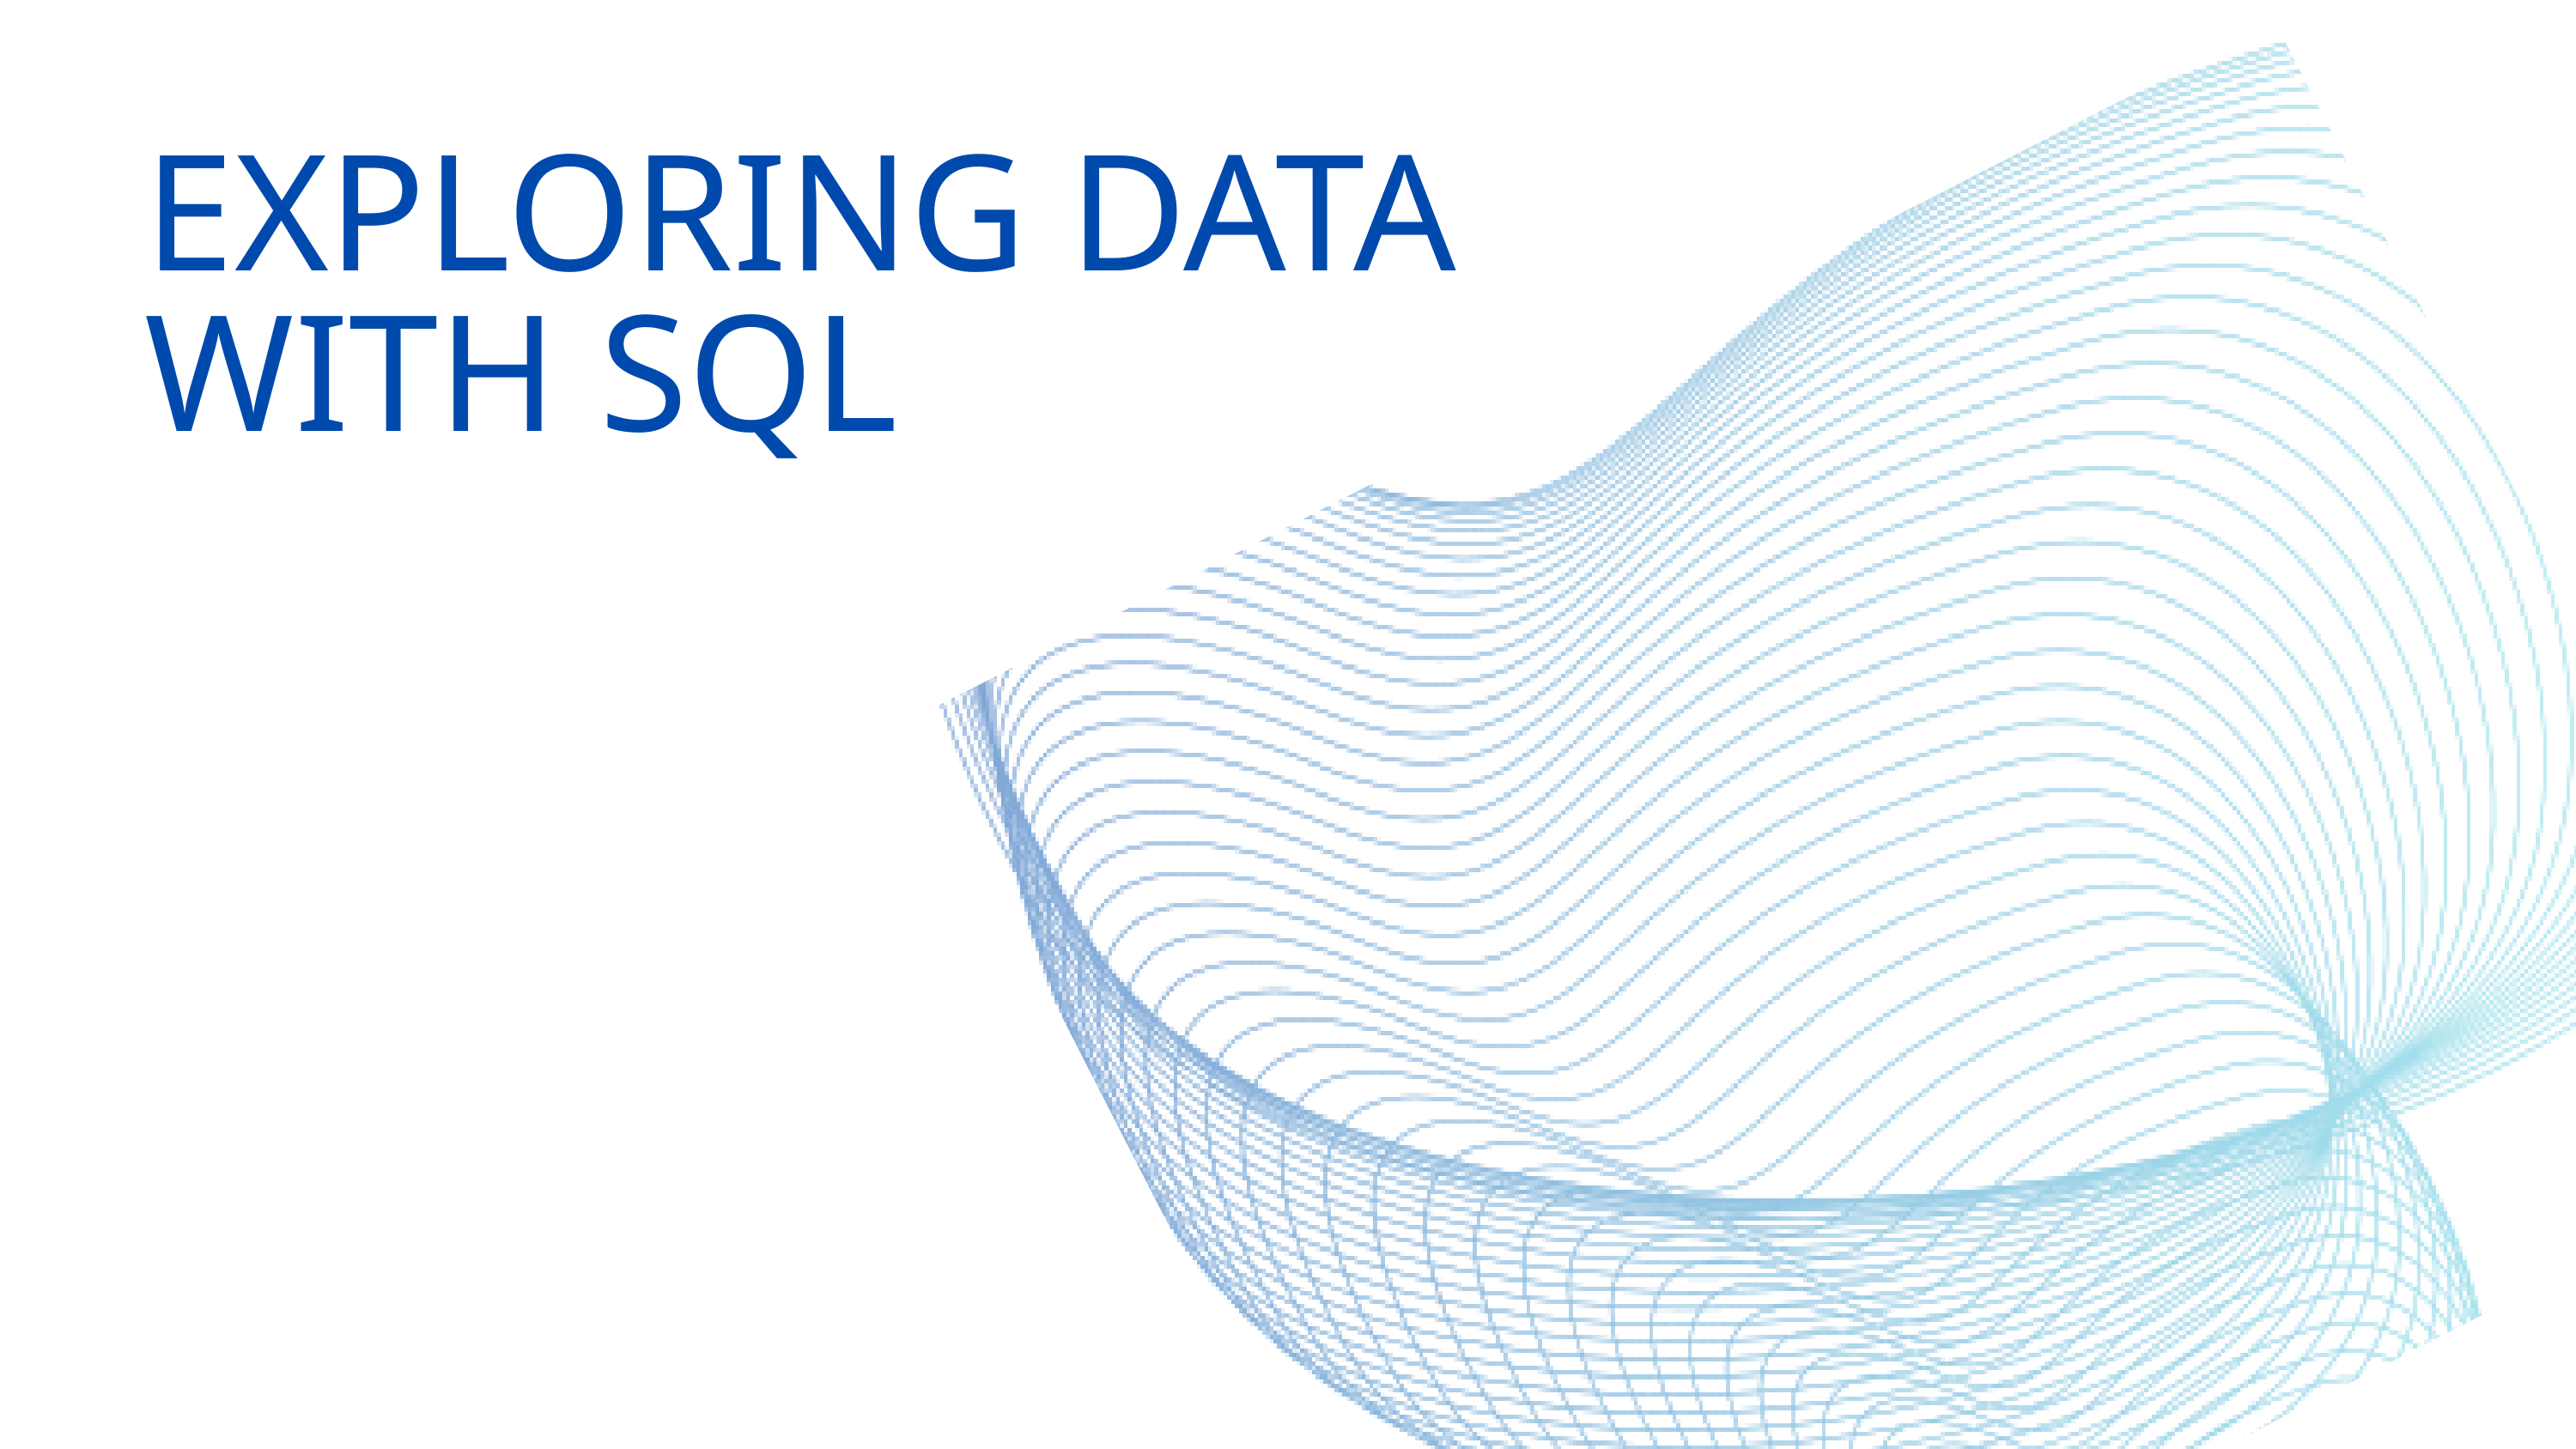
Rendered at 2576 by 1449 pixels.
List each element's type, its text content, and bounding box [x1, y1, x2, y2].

text_box EXPLORING DATA WITH SQL [144, 141, 1742, 464]
text_box [909, 21, 2576, 1449]
